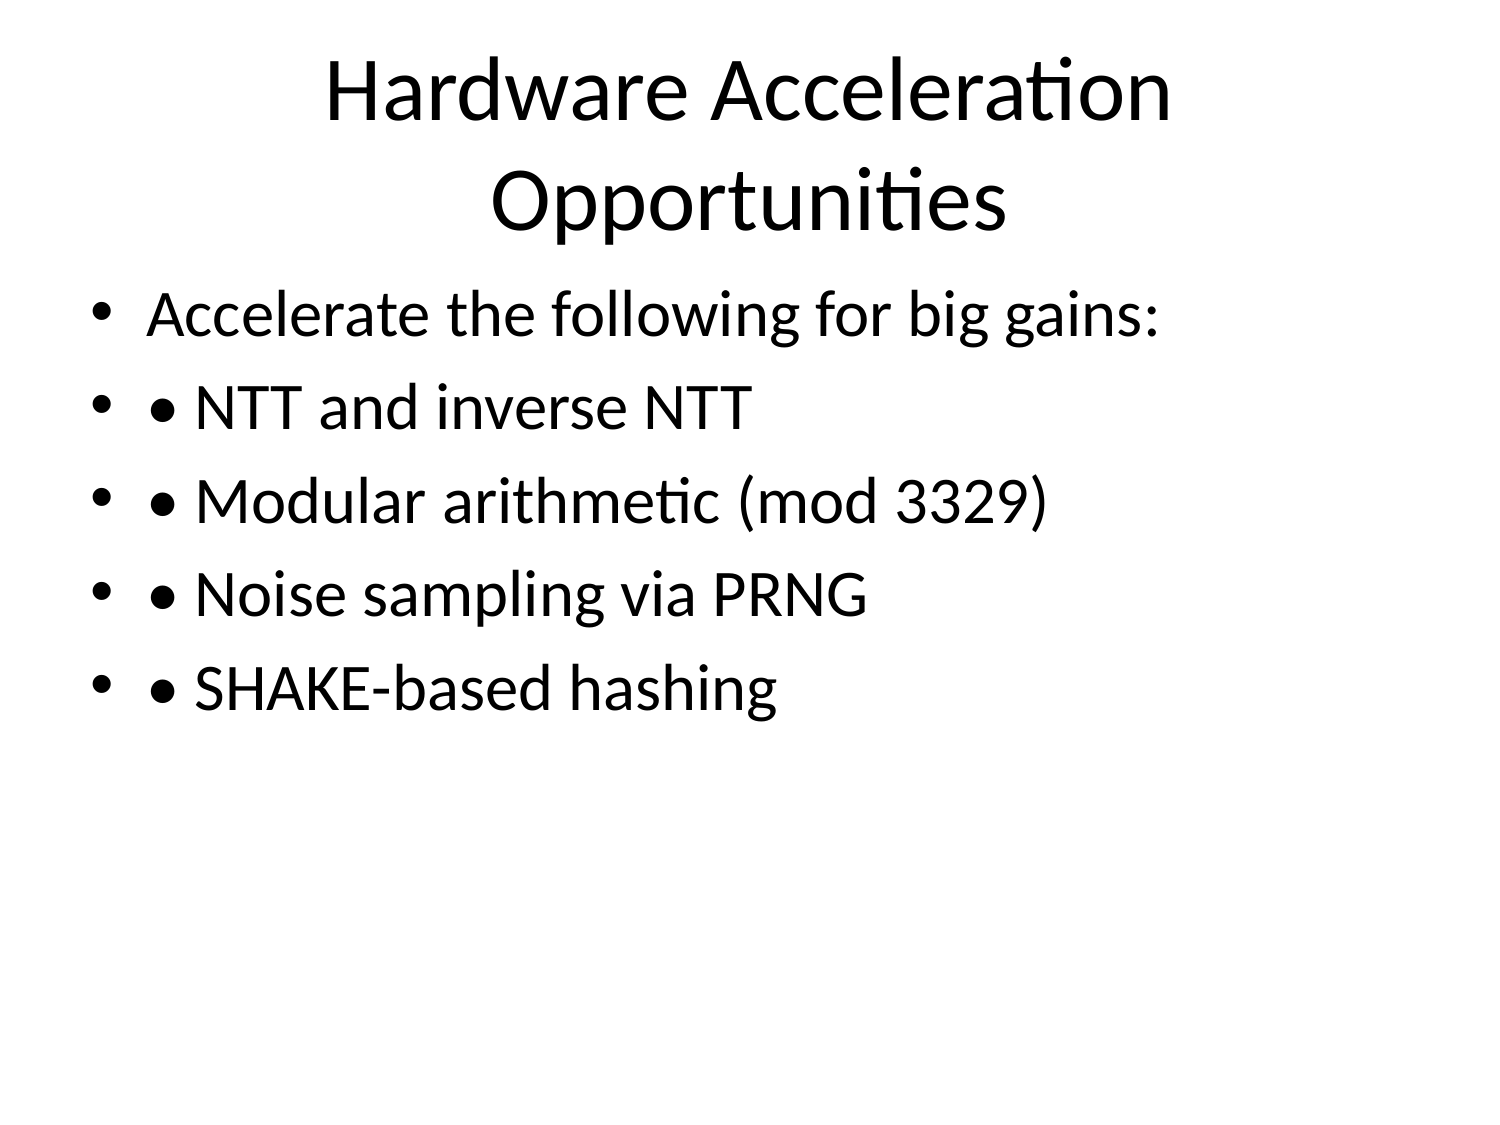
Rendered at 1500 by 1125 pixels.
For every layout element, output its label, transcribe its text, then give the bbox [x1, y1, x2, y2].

list Accelerate the following for big gains: • NTT and inverse NTT • Modular arithmetic (mod 3329) • Noise sampling via PRNG • SHAKE-based hashing [75, 262, 1425, 1005]
title Hardware Acceleration Opportunities [75, 45, 1425, 233]
